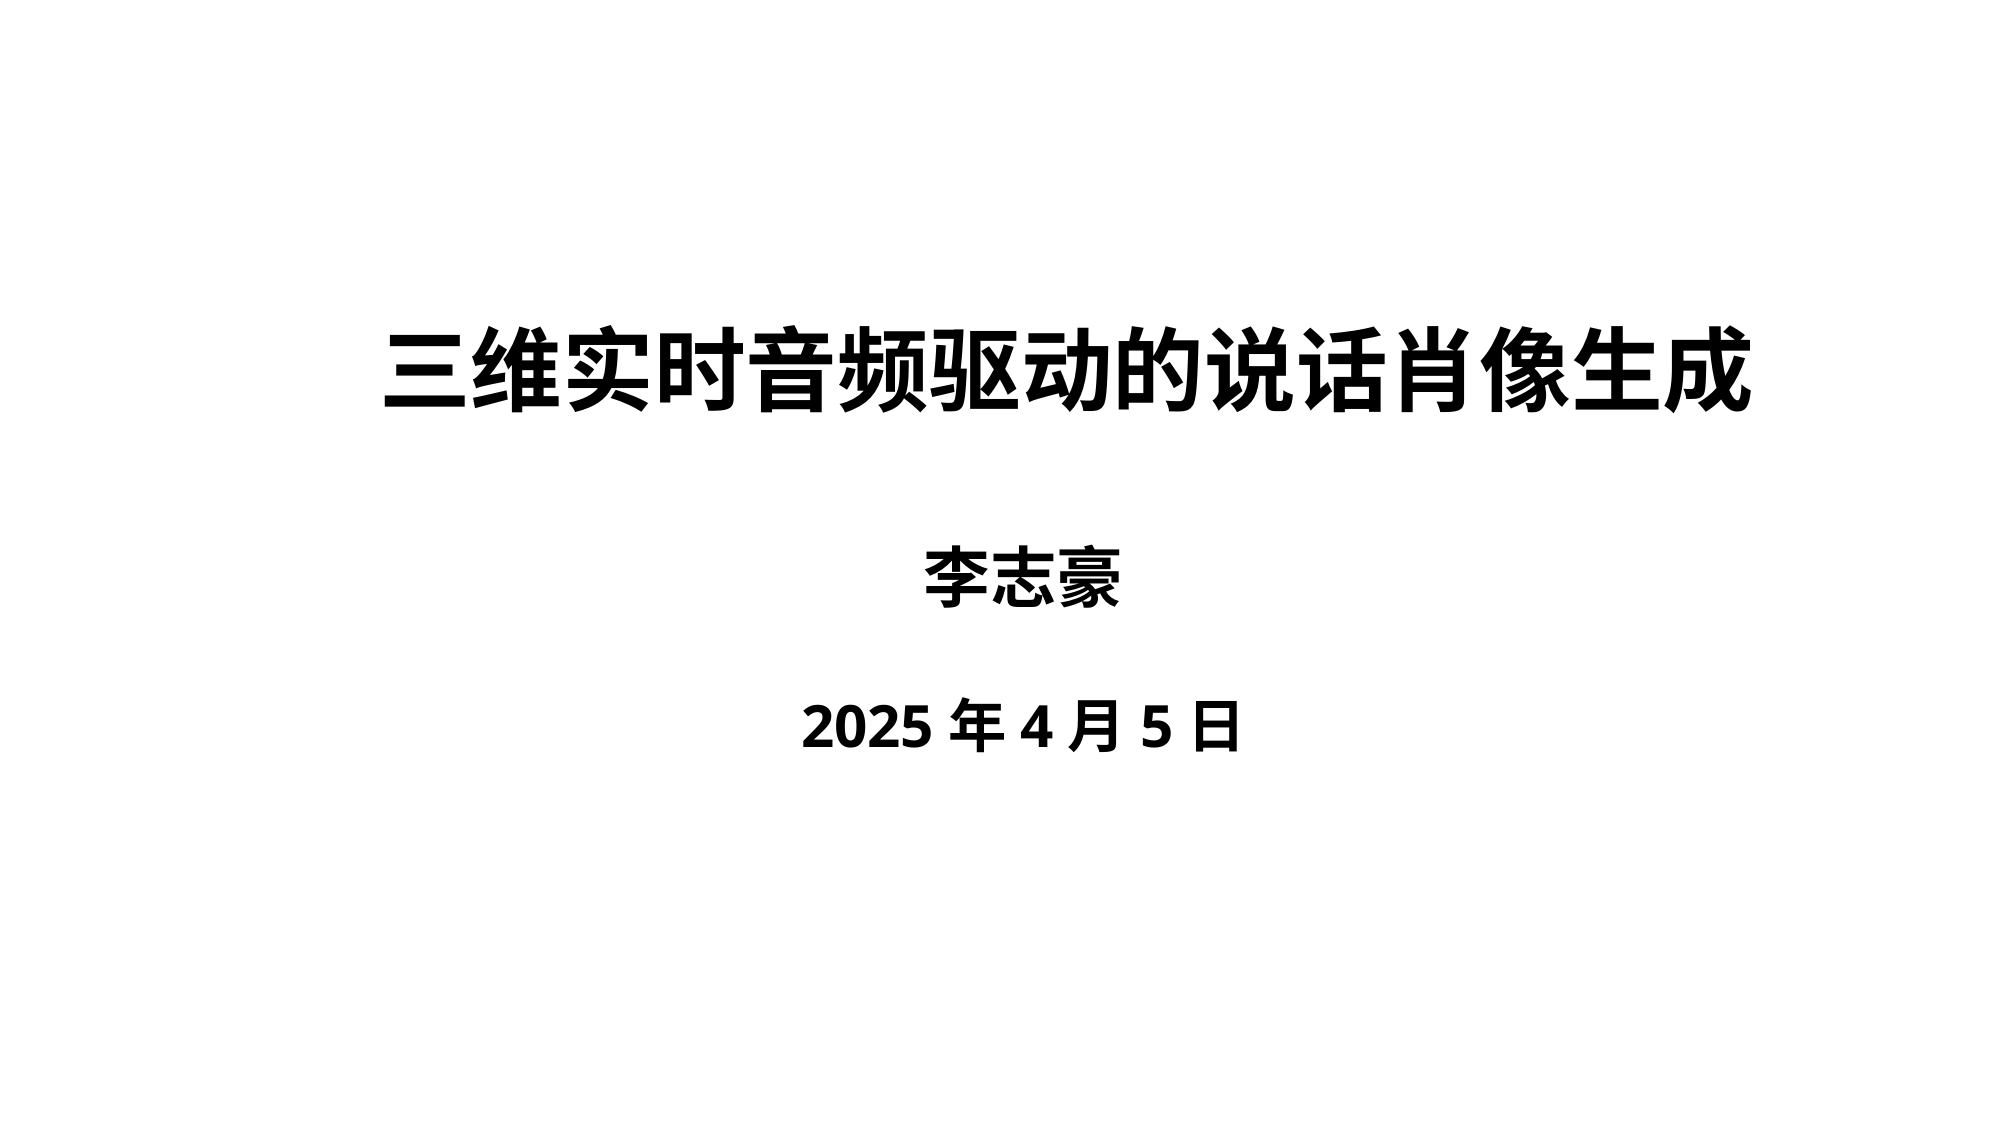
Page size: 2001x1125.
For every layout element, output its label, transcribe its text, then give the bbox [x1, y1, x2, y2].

text_box 三维实时音频驱动的说话肖像生成 [291, 305, 1843, 497]
text_box 2025年4月5日 [764, 681, 1283, 750]
text_box 李志豪 [764, 528, 1283, 597]
